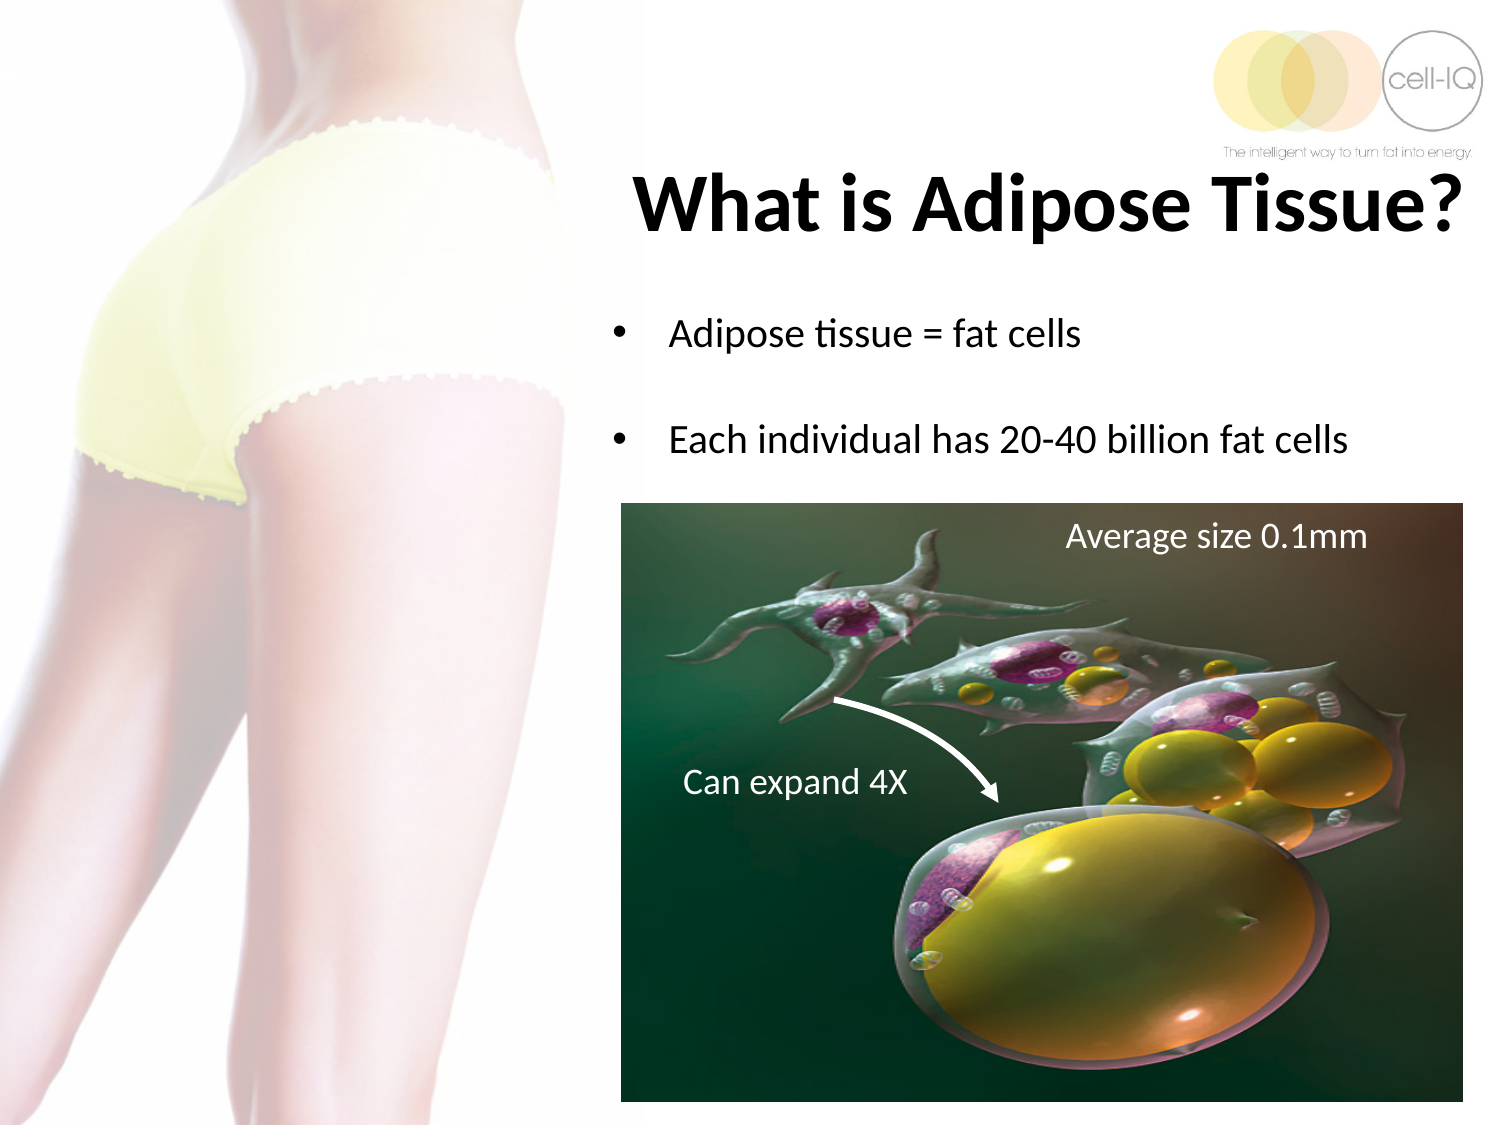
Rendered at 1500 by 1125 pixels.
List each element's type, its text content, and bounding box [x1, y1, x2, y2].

picture [1196, 7, 1497, 152]
text_box What is Adipose Tissue? Adipose tissue = fat cells Each individual has 20-40 billion fat cells [597, 152, 1500, 481]
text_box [614, 503, 1463, 1102]
